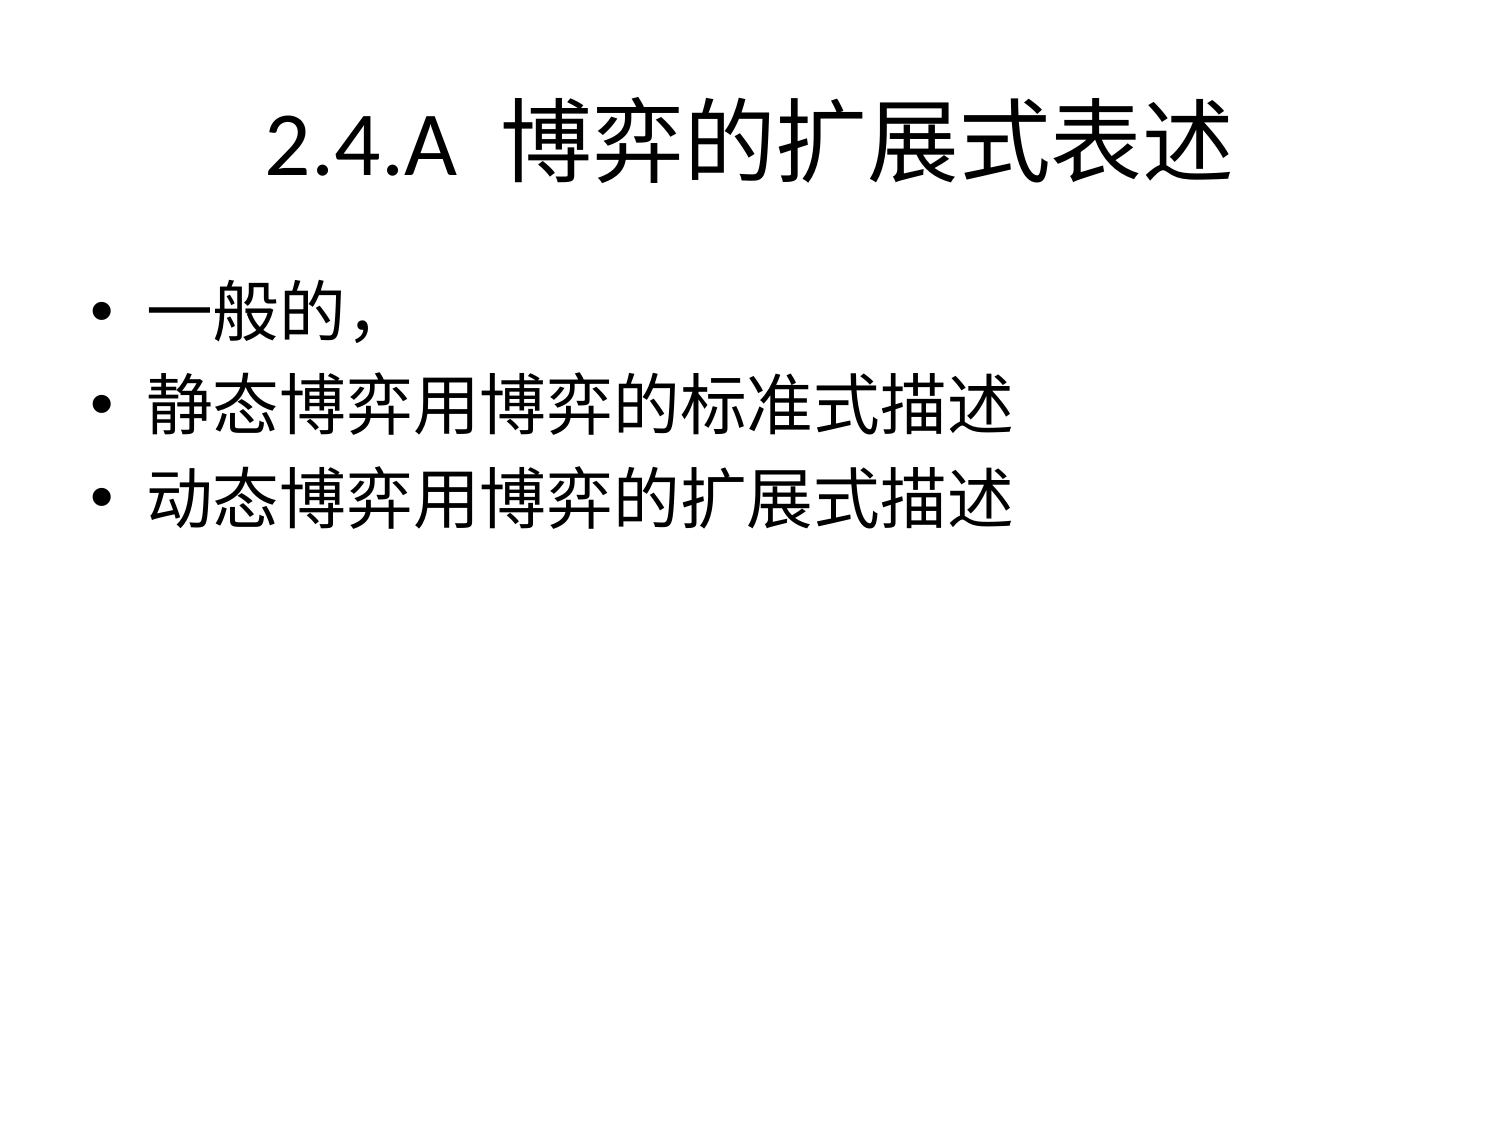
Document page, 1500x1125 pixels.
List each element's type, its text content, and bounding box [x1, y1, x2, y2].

title 2.4.A 博弈的扩展式表述 [75, 45, 1425, 233]
list 一般的， 静态博弈用博弈的标准式描述 动态博弈用博弈的扩展式描述 [75, 262, 1425, 1063]
